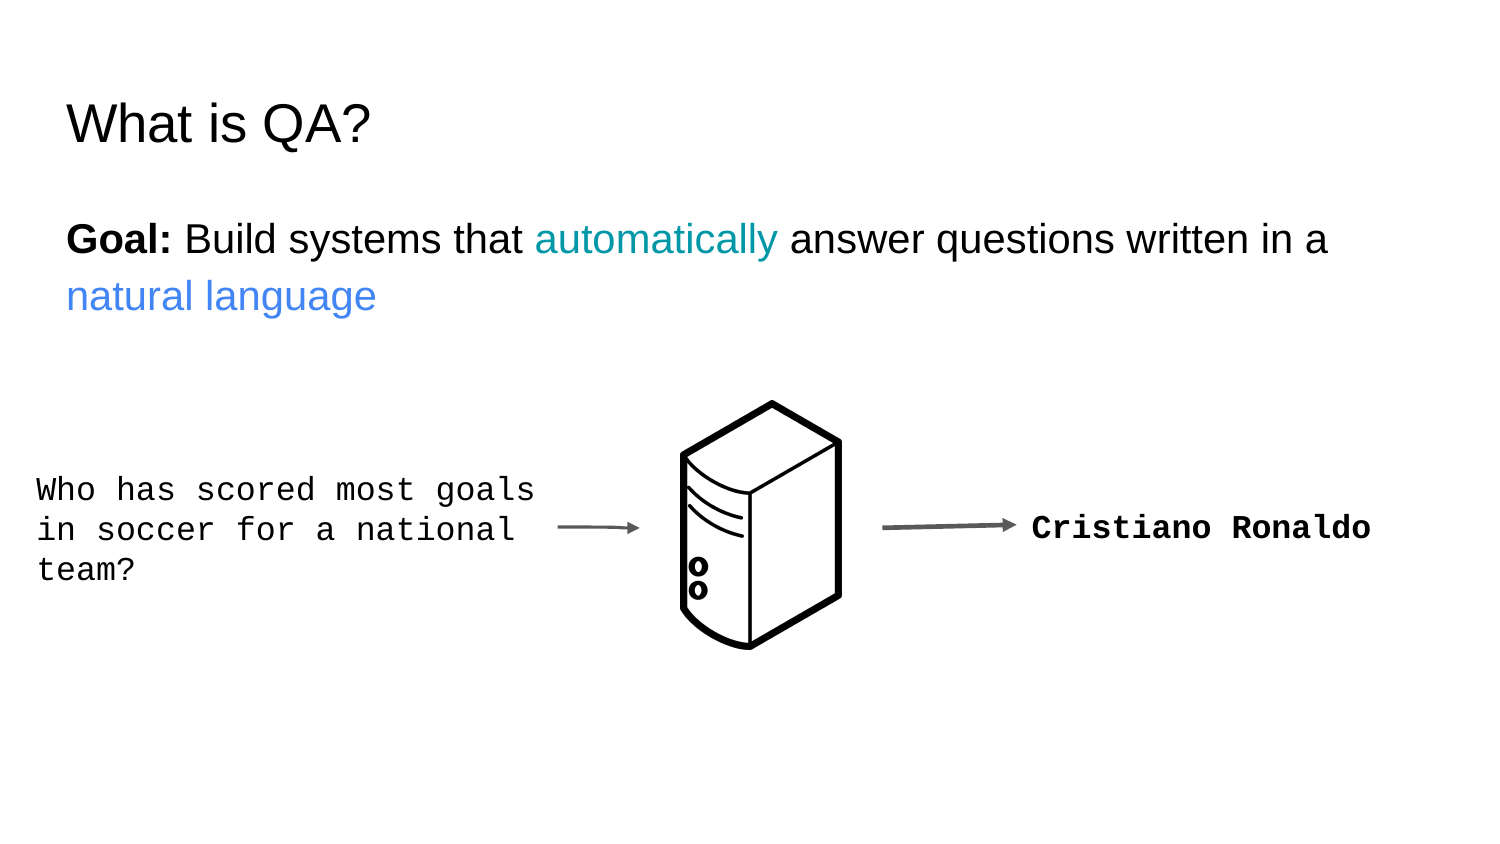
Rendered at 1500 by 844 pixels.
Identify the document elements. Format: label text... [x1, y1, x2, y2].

text_box Cristiano Ronaldo [1016, 489, 1406, 560]
list Goal: Build systems that automatically answer questions written in a natural language [51, 189, 1449, 750]
text_box Who has scored most goals in soccer for a national team? [21, 452, 558, 602]
picture [680, 400, 842, 650]
title What is QA? [51, 72, 1449, 167]
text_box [882, 524, 1017, 529]
